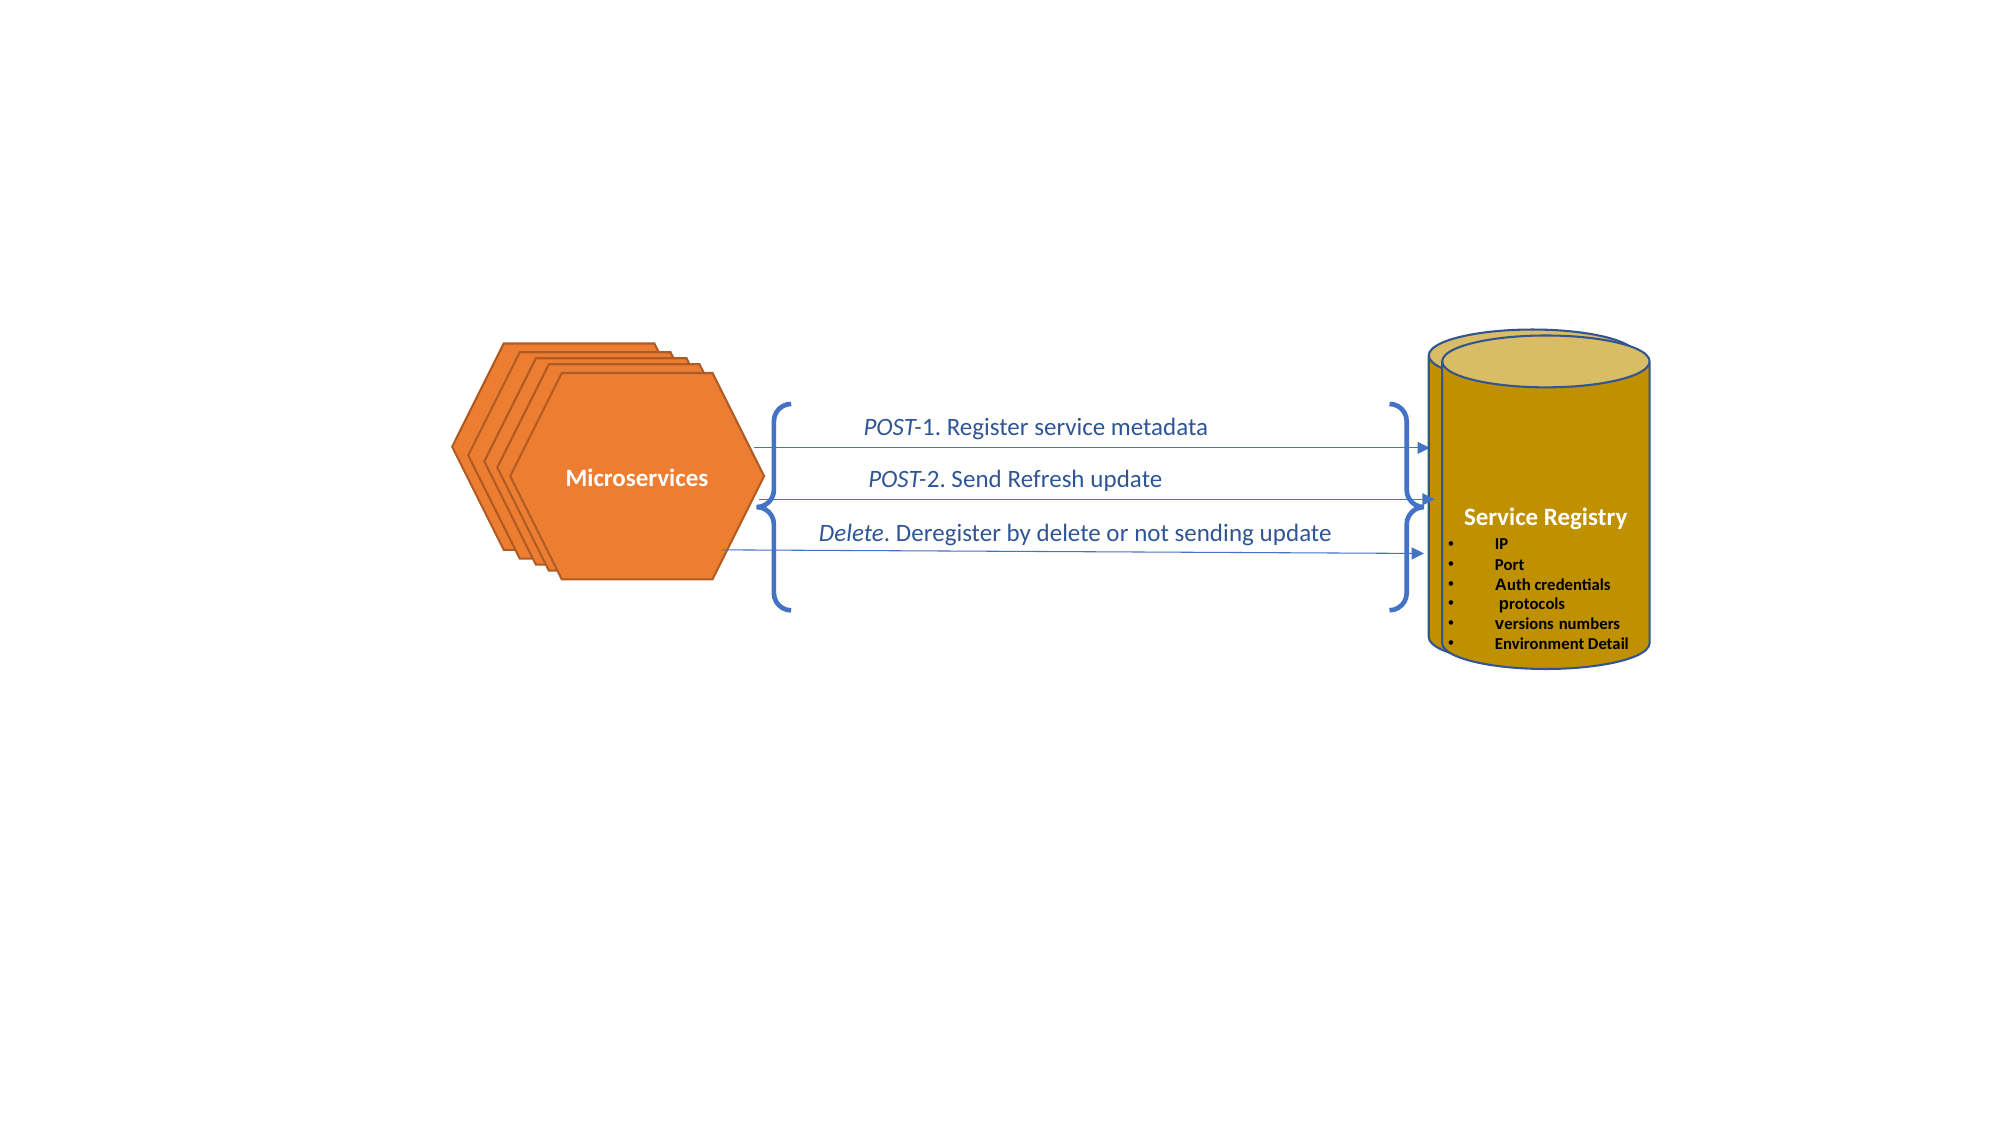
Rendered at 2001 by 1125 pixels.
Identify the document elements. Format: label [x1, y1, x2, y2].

text_box [452, 329, 1726, 708]
